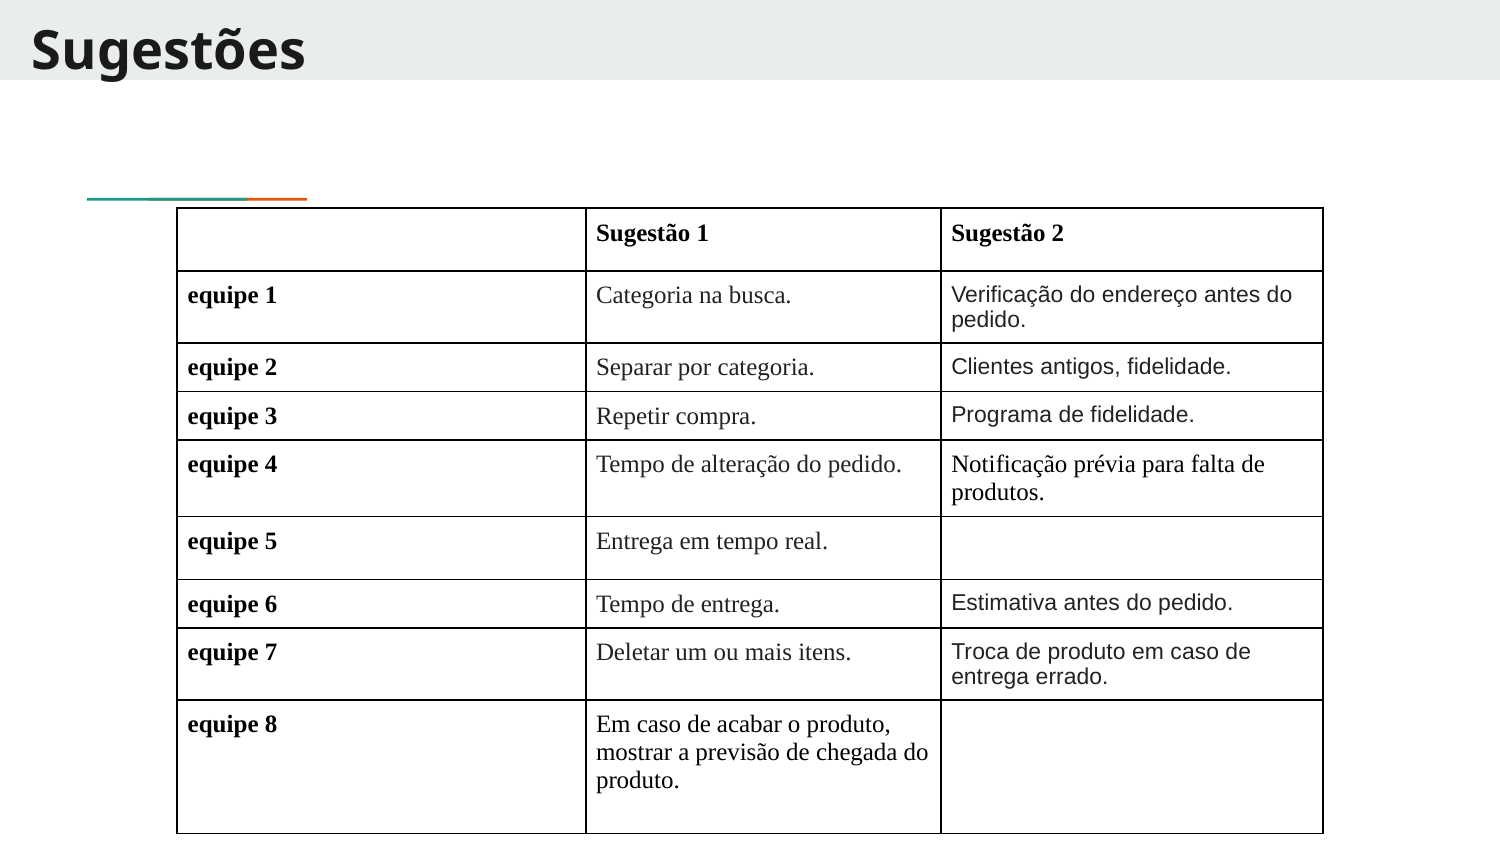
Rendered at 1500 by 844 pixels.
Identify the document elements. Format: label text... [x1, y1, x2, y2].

table_cell Verificação do endereço antes do pedido. [942, 272, 1322, 342]
table_cell Deletar um ou mais itens. [587, 629, 940, 699]
table_header Sugestão 1 [587, 209, 940, 270]
table_cell equipe 1 [178, 272, 585, 342]
table_cell equipe 6 [178, 580, 585, 627]
table_cell Programa de fidelidade. [942, 392, 1322, 439]
table_cell [942, 701, 1322, 833]
table_header [178, 209, 585, 270]
table_cell equipe 3 [178, 392, 585, 439]
table_cell Clientes antigos, fidelidade. [942, 344, 1322, 391]
table_cell equipe 8 [178, 701, 585, 833]
table_cell Troca de produto em caso de entrega errado. [942, 629, 1322, 699]
table_cell Tempo de alteração do pedido. [587, 441, 940, 516]
table_cell Em caso de acabar o produto, mostrar a previsão de chegada do produto. [587, 701, 940, 833]
table_header Sugestão 2 [942, 209, 1322, 270]
table_cell Categoria na busca. [587, 272, 940, 342]
table_cell equipe 4 [178, 441, 585, 516]
table_cell Estimativa antes do pedido. [942, 580, 1322, 627]
table_cell equipe 2 [178, 344, 585, 391]
table_cell Tempo de entrega. [587, 580, 940, 627]
table_cell equipe 5 [178, 517, 585, 579]
table_cell [942, 517, 1322, 579]
table_cell Repetir compra. [587, 392, 940, 439]
table_cell Notificação prévia para falta de produtos. [942, 441, 1322, 516]
table_cell equipe 7 [178, 629, 585, 699]
text_box Sugestões [16, 0, 993, 96]
table_cell Separar por categoria. [587, 344, 940, 391]
table_cell Entrega em tempo real. [587, 517, 940, 579]
text_box [41, 184, 189, 250]
